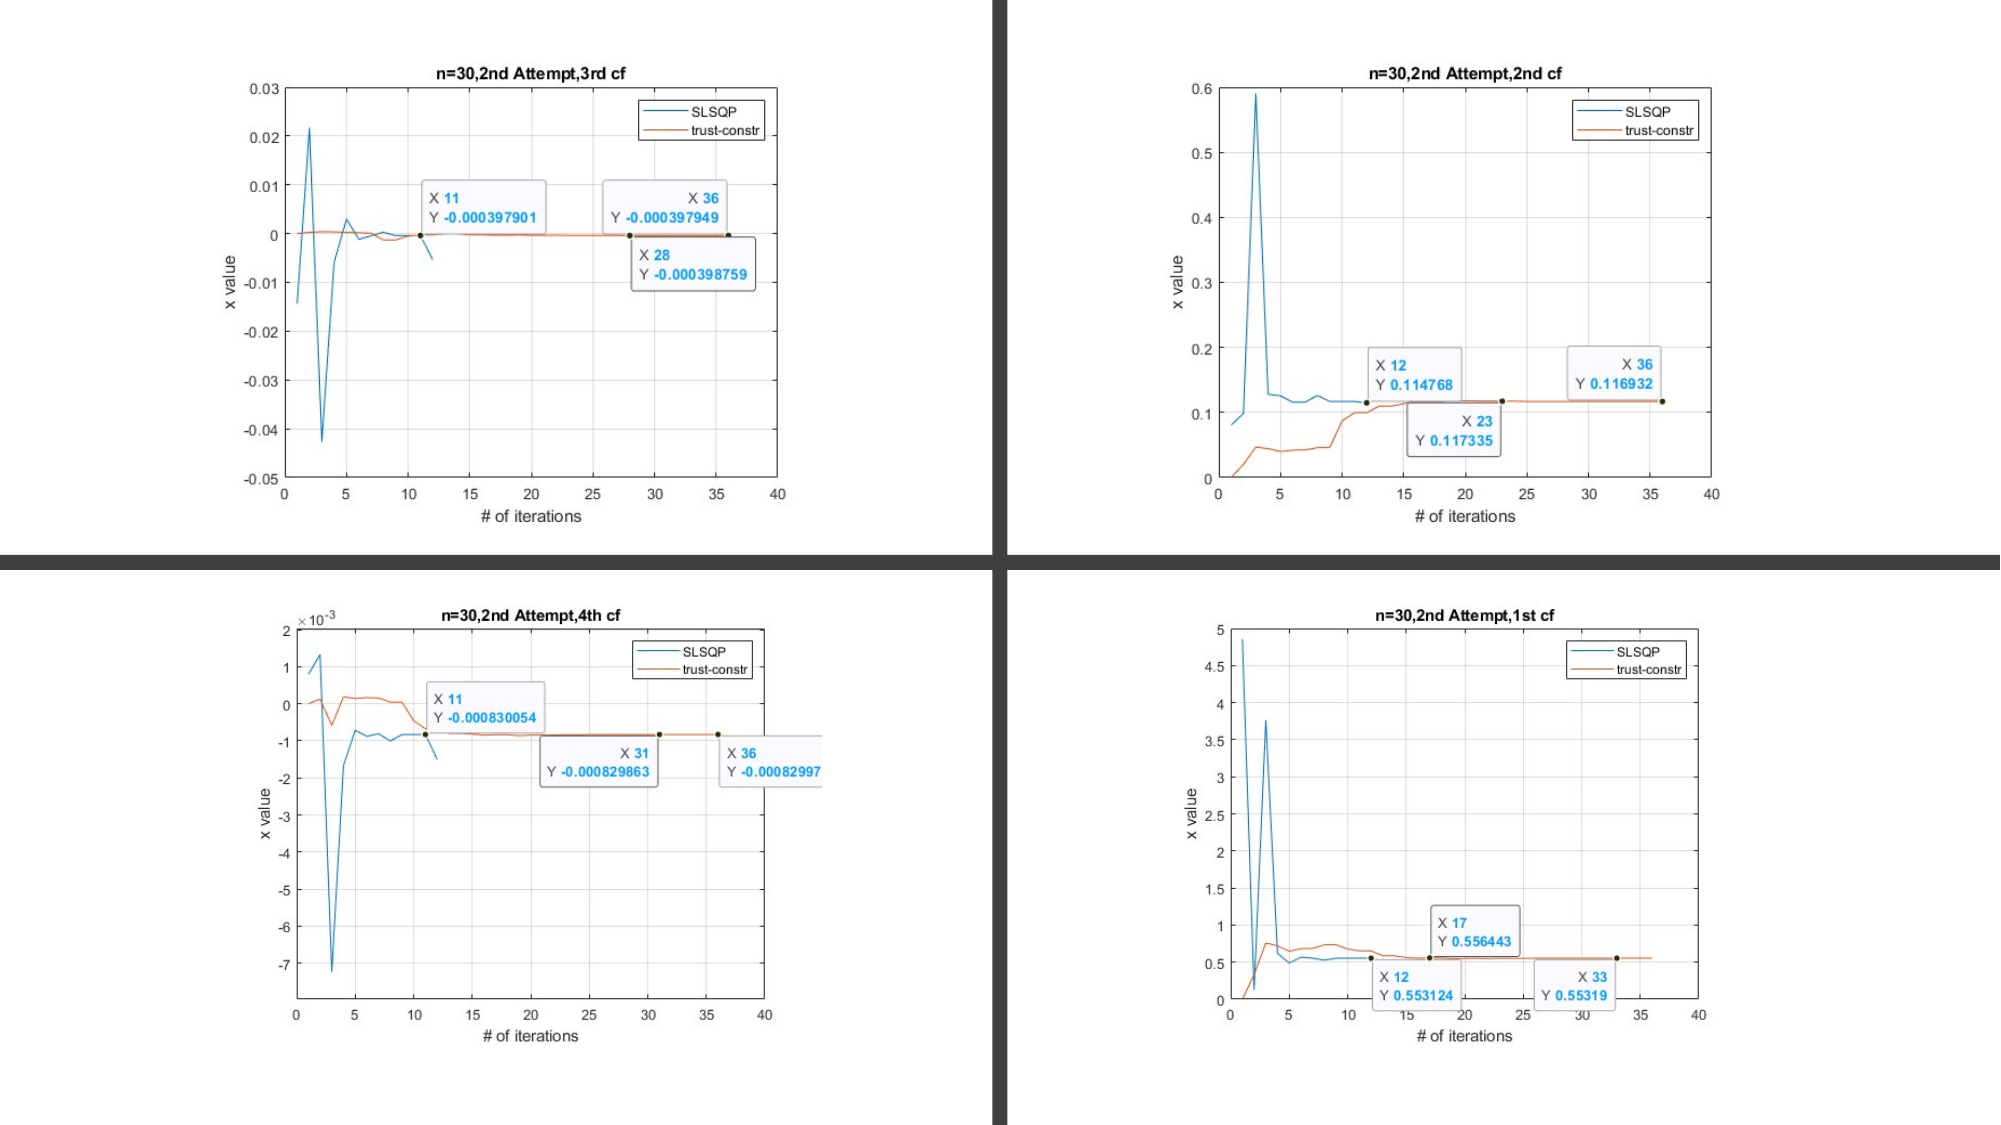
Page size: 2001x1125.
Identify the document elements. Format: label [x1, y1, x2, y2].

picture [202, 52, 838, 530]
text_box [991, 0, 1008, 554]
text_box [994, 554, 2000, 571]
picture [1136, 52, 1772, 530]
picture [1152, 595, 1756, 1049]
text_box [0, 554, 994, 571]
picture [218, 595, 822, 1049]
text_box [991, 571, 1008, 1125]
